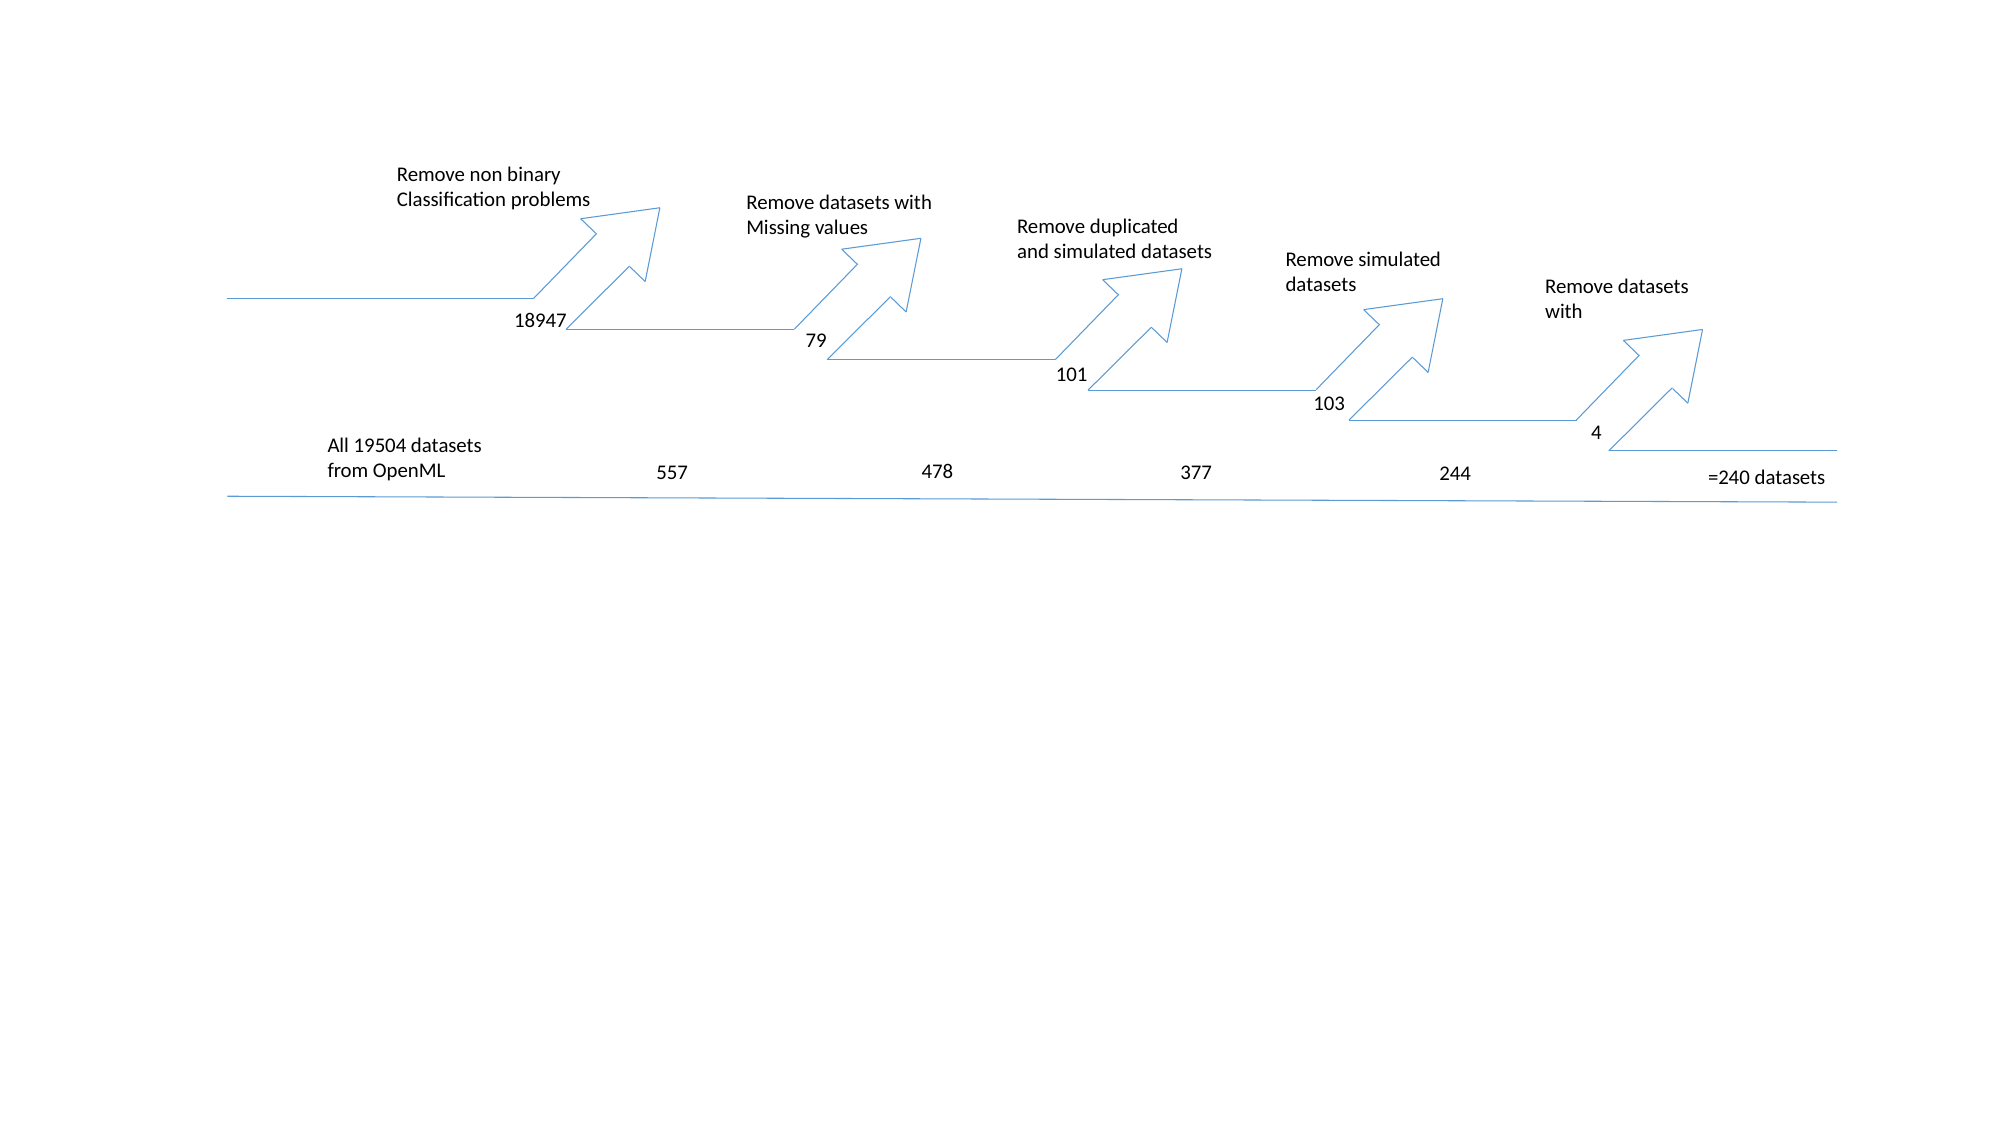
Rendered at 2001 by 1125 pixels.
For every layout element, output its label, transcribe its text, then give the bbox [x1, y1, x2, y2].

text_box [1672, 388, 1687, 404]
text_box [1623, 341, 1639, 356]
text_box Remove simulated datasets [1270, 237, 1457, 303]
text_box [1412, 357, 1428, 373]
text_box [1687, 329, 1703, 404]
text_box 557 [641, 451, 703, 492]
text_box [1363, 310, 1379, 325]
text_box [580, 219, 596, 234]
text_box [841, 238, 906, 250]
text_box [1088, 326, 1152, 391]
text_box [827, 296, 891, 360]
text_box 101 [1041, 360, 1103, 394]
text_box 79 [790, 330, 827, 359]
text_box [841, 250, 857, 264]
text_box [1575, 355, 1640, 421]
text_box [629, 266, 645, 282]
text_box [533, 233, 597, 299]
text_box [566, 265, 630, 330]
text_box 103 [1298, 390, 1360, 423]
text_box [1102, 268, 1167, 280]
text_box 101 [1041, 353, 1055, 359]
text_box 103 [1298, 382, 1316, 390]
text_box All 19504 datasets from OpenML [312, 424, 502, 490]
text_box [580, 207, 645, 219]
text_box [794, 263, 858, 330]
text_box 478 [906, 449, 969, 490]
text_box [1151, 327, 1167, 343]
text_box 244 [1424, 452, 1486, 492]
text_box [1102, 280, 1118, 295]
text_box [906, 238, 921, 312]
text_box Remove non binary Classification problems [382, 153, 606, 219]
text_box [1363, 298, 1428, 310]
text_box Remove datasets with Missing values [731, 181, 952, 247]
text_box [1316, 324, 1380, 390]
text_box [645, 207, 660, 282]
text_box Remove duplicated and simulated datasets [1002, 205, 1228, 271]
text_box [1167, 268, 1182, 343]
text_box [1623, 329, 1687, 341]
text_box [227, 496, 1838, 503]
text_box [1428, 298, 1443, 373]
text_box 377 [1165, 451, 1227, 492]
text_box 18947 [499, 299, 582, 339]
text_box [1608, 387, 1673, 451]
text_box 4 [1576, 421, 1608, 451]
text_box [890, 297, 906, 312]
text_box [1349, 356, 1413, 421]
text_box 79 [790, 319, 794, 329]
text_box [1055, 294, 1119, 360]
